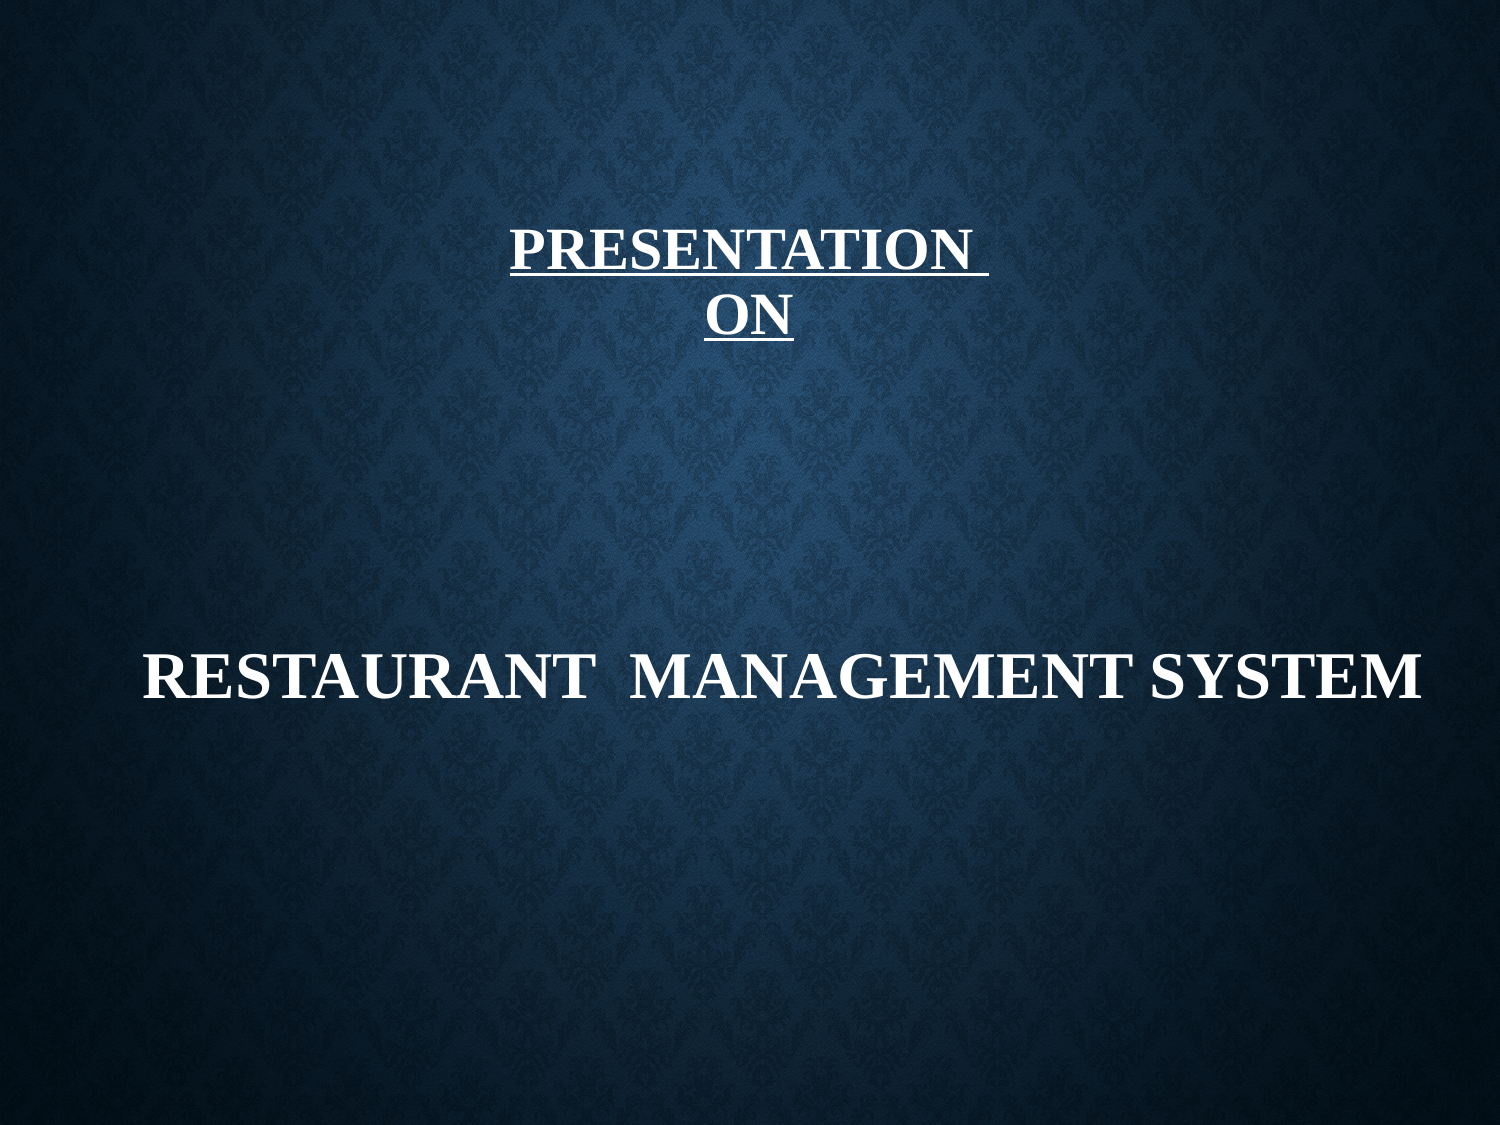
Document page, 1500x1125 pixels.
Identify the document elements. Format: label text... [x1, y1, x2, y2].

title Presentation ON [112, 137, 1387, 355]
list RESTAURANT MANAGEMENT SYSTEM [0, 412, 1500, 1019]
